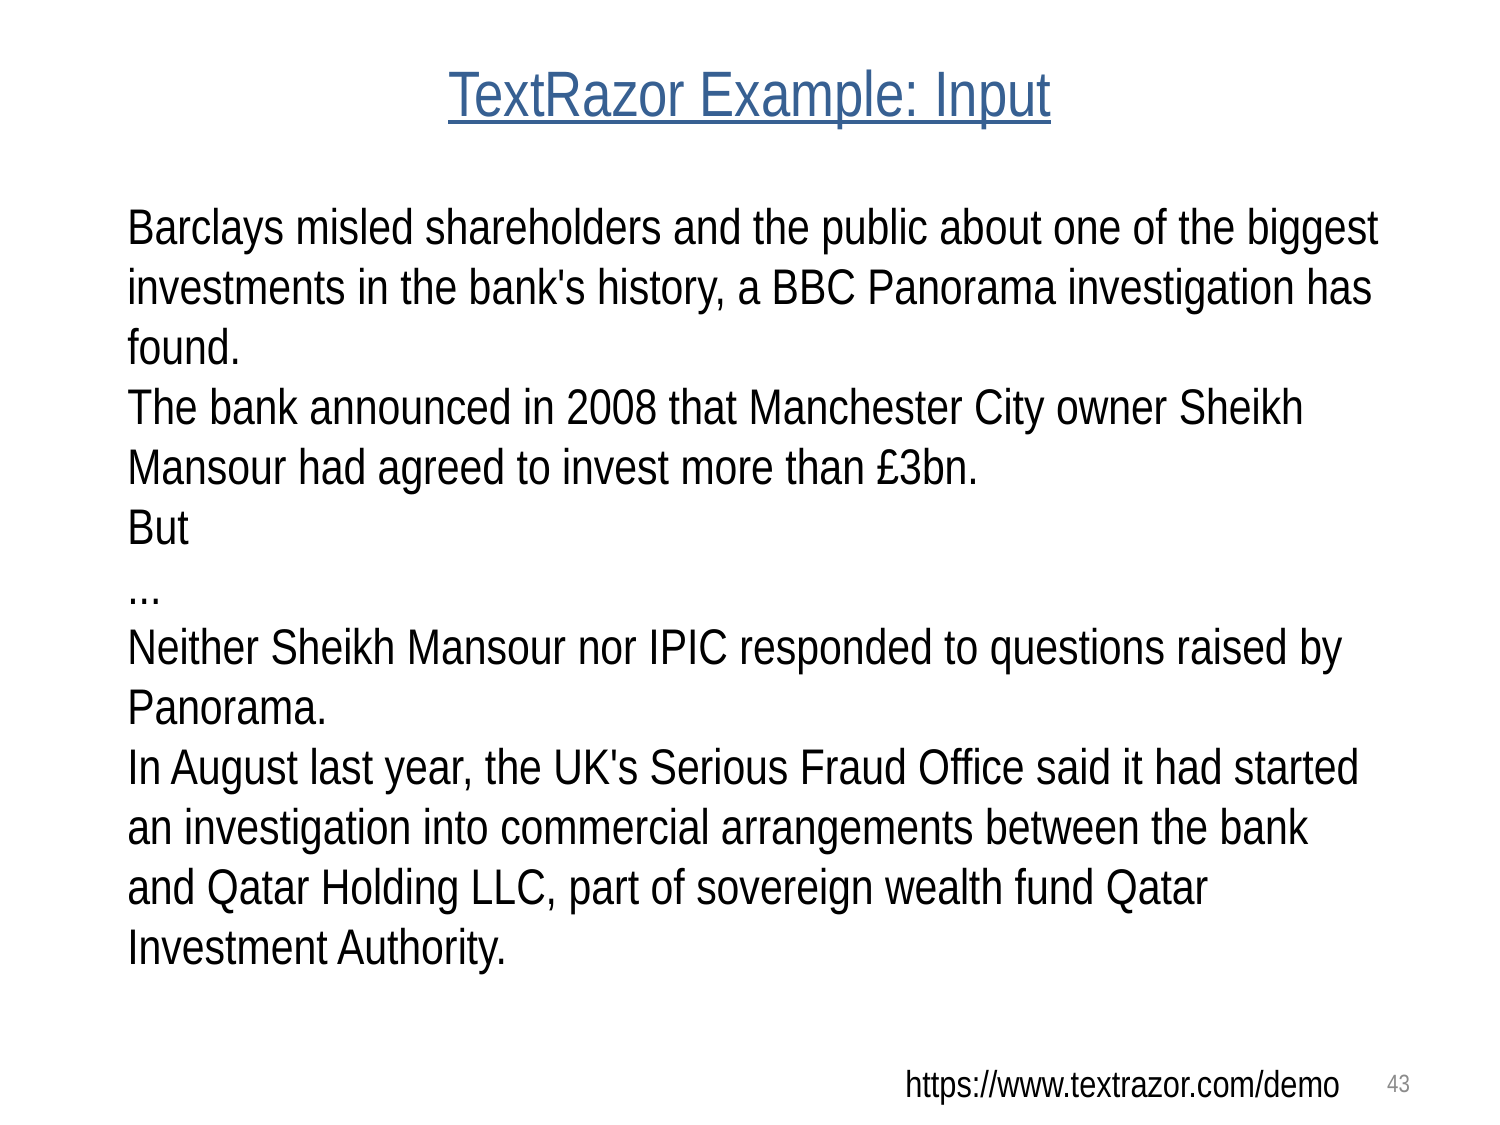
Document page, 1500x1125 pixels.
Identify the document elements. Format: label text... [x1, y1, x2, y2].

title TextRazor Example: Input [75, 45, 1425, 138]
slide_number 43 [1356, 1062, 1425, 1103]
text_box Barclays misled shareholders and the public about one of the biggest investments in the bank's history, a BBC Panorama investigation has found. The bank announced in 2008 that Manchester City owner Sheikh Mansour had agreed to invest more than £3bn. But ... Neither Sheikh Mansour nor IPIC responded to questions raised by Panorama. In August last year, the UK's Serious Fraud Office said it had started an investigation into commercial arrangements between the bank and Qatar Holding LLC, part of sovereign wealth fund Qatar Investment Authority. [112, 187, 1400, 983]
text_box https://www.textrazor.com/demo [890, 1052, 1356, 1112]
